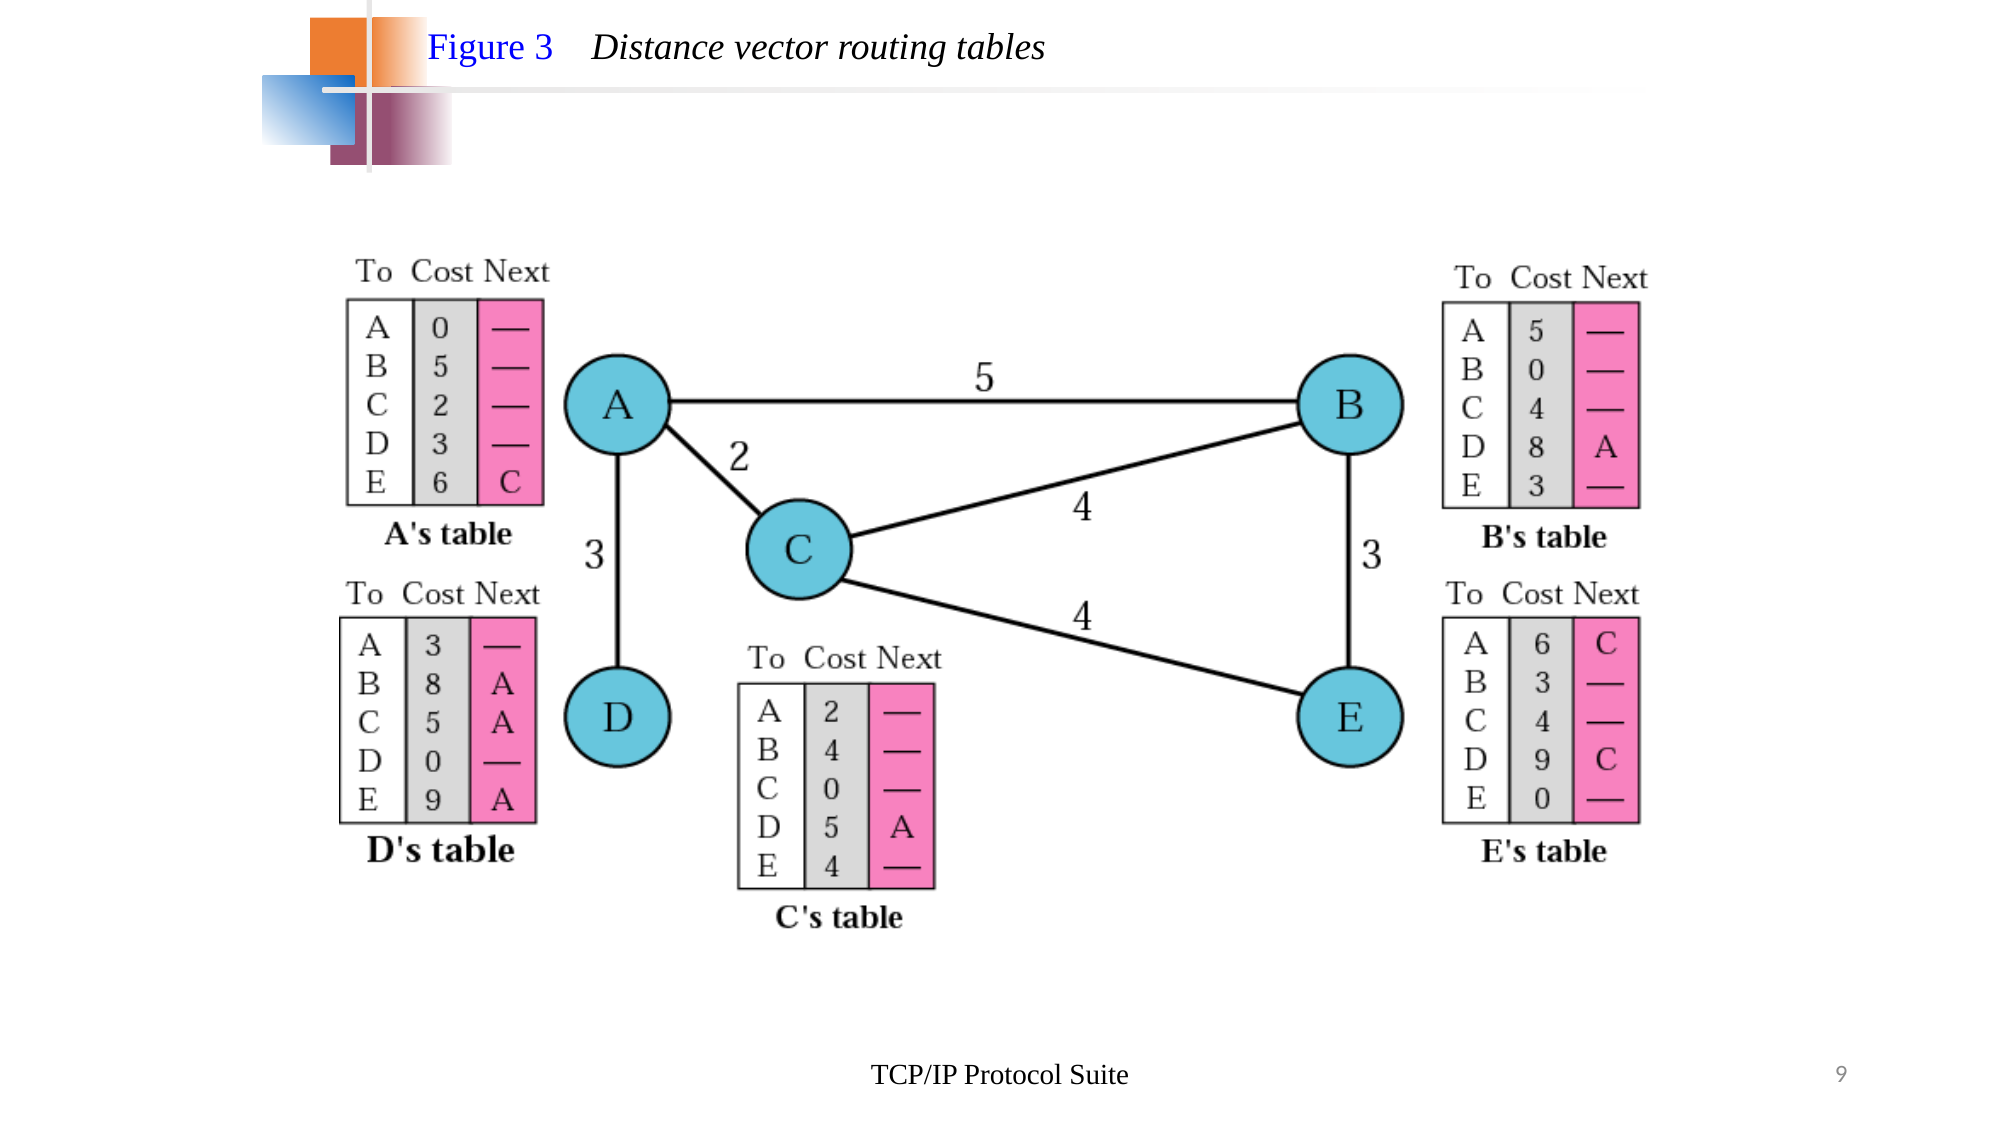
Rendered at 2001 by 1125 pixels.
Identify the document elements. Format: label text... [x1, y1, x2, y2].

slide_number 9 [1412, 1042, 1863, 1103]
text_box [330, 93, 366, 165]
footer TCP/IP Protocol Suite [662, 1042, 1338, 1103]
text_box [366, 93, 372, 173]
text_box [372, 17, 427, 86]
text_box [310, 17, 366, 86]
text_box [262, 75, 355, 145]
text_box Figure 3 Distance vector routing tables [412, 14, 1350, 75]
text_box [391, 93, 452, 165]
text_box [366, 0, 372, 87]
text_box [372, 93, 391, 165]
picture [339, 253, 1650, 938]
text_box [322, 87, 1673, 93]
